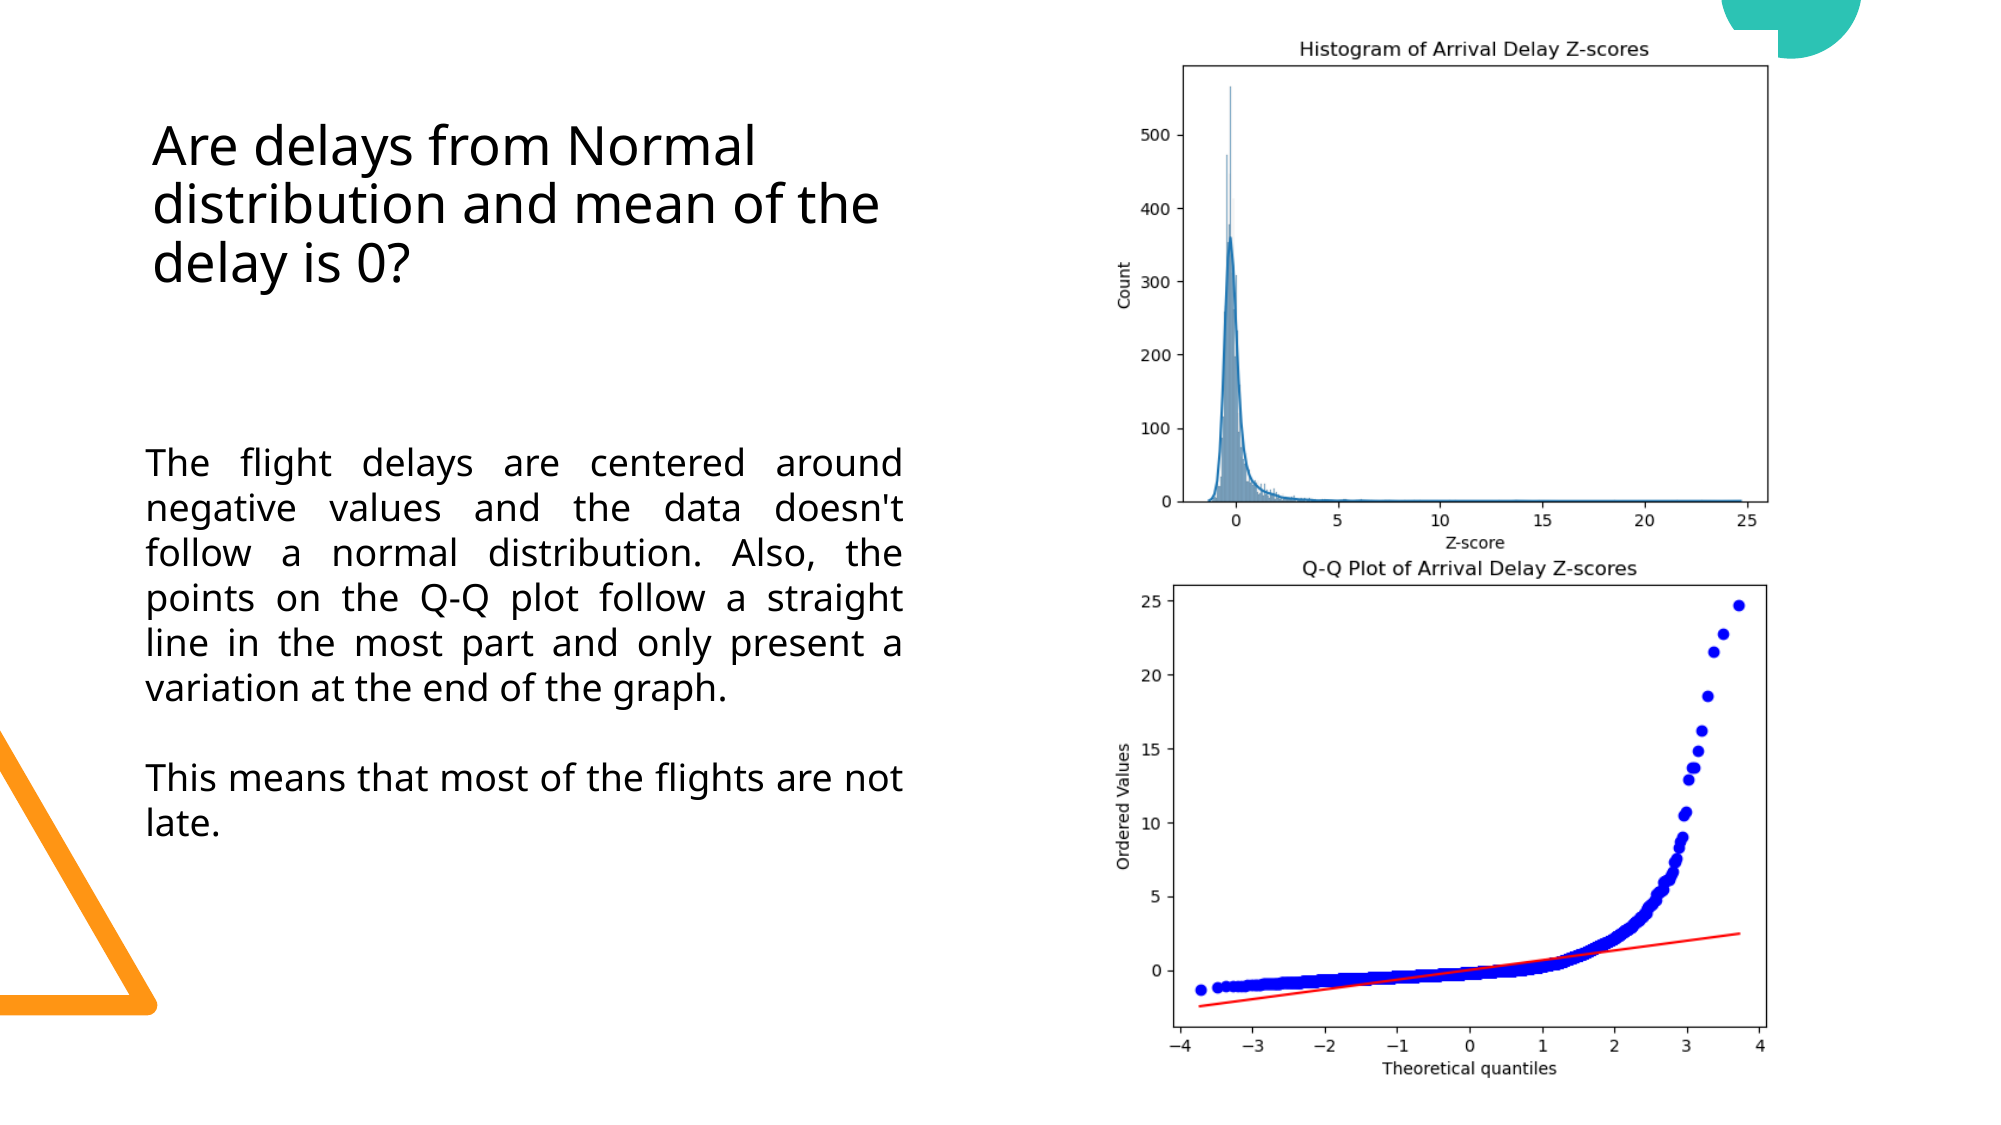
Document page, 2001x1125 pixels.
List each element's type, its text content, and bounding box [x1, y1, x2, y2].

title Are delays from Normal distribution and mean of the delay is 0? [137, 75, 913, 338]
picture [1105, 30, 1779, 1091]
text_box The flight delays are centered around negative values and the data doesn't follow a normal distribution. Also, the points on the Q-Q plot follow a straight line in the most part and only present a variation at the end of the graph. This means that most of the flights are not late. [130, 431, 920, 852]
